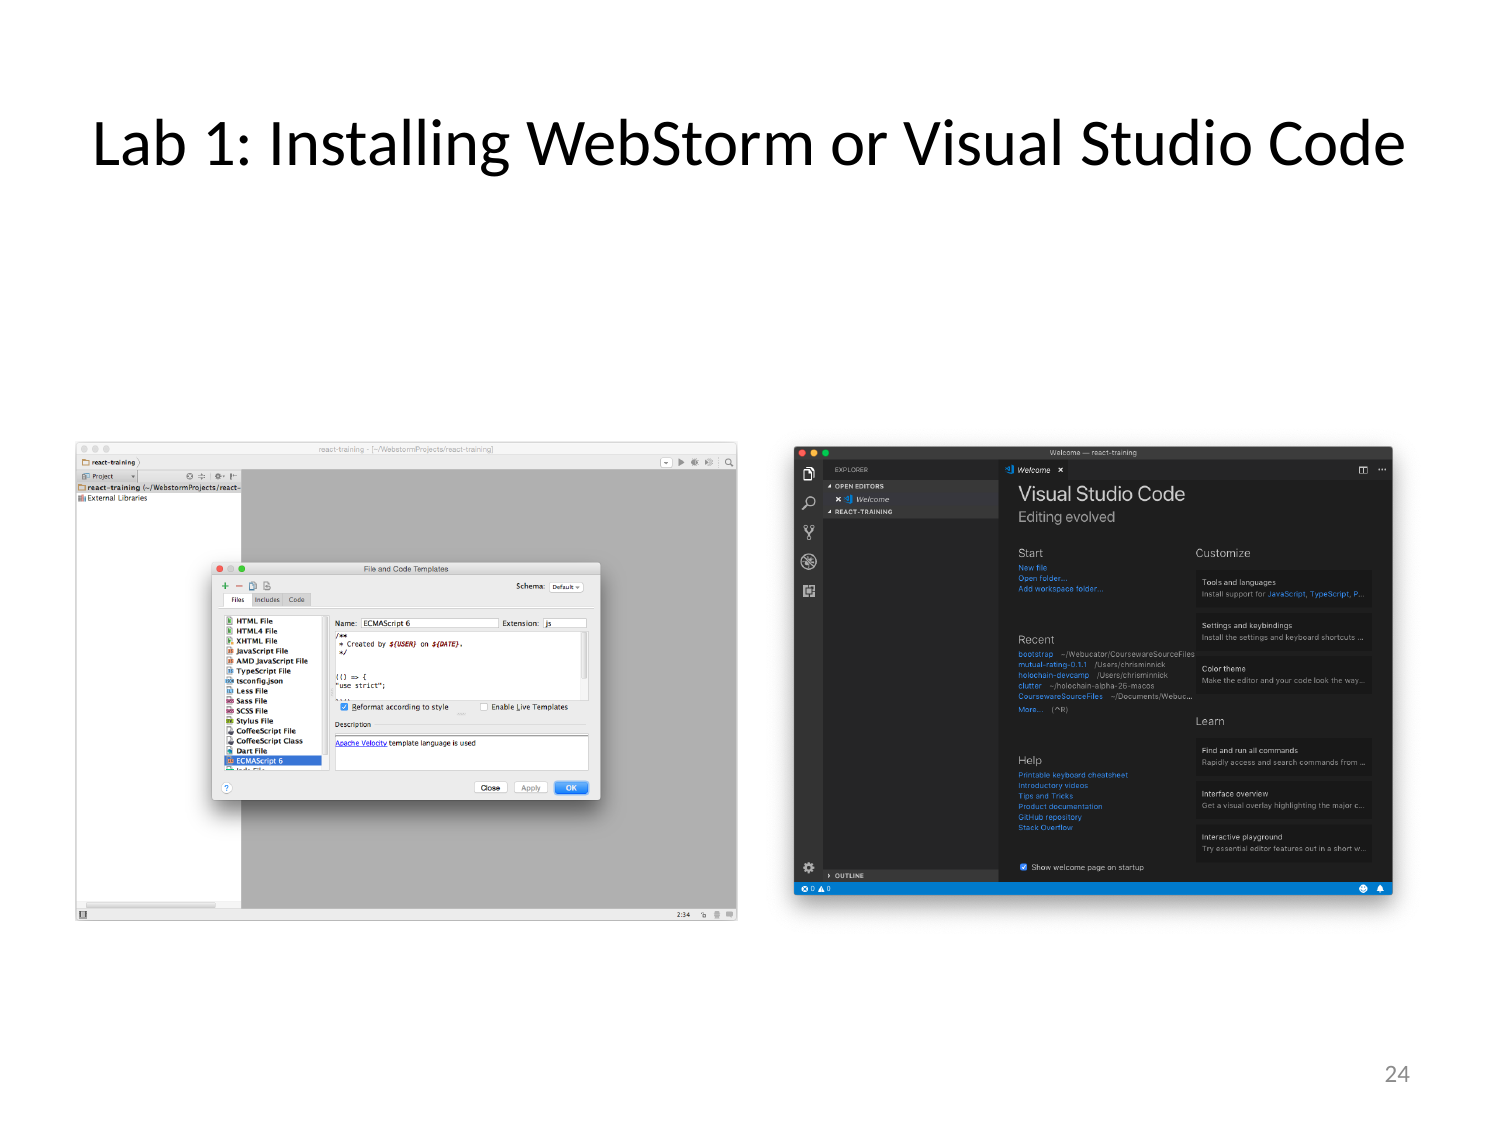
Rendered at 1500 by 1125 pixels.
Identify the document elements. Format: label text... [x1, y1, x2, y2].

title Lab 1: Installing WebStorm or Visual Studio Code [75, 45, 1425, 233]
slide_number 24 [1074, 1042, 1425, 1103]
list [761, 423, 1426, 938]
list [74, 441, 738, 921]
